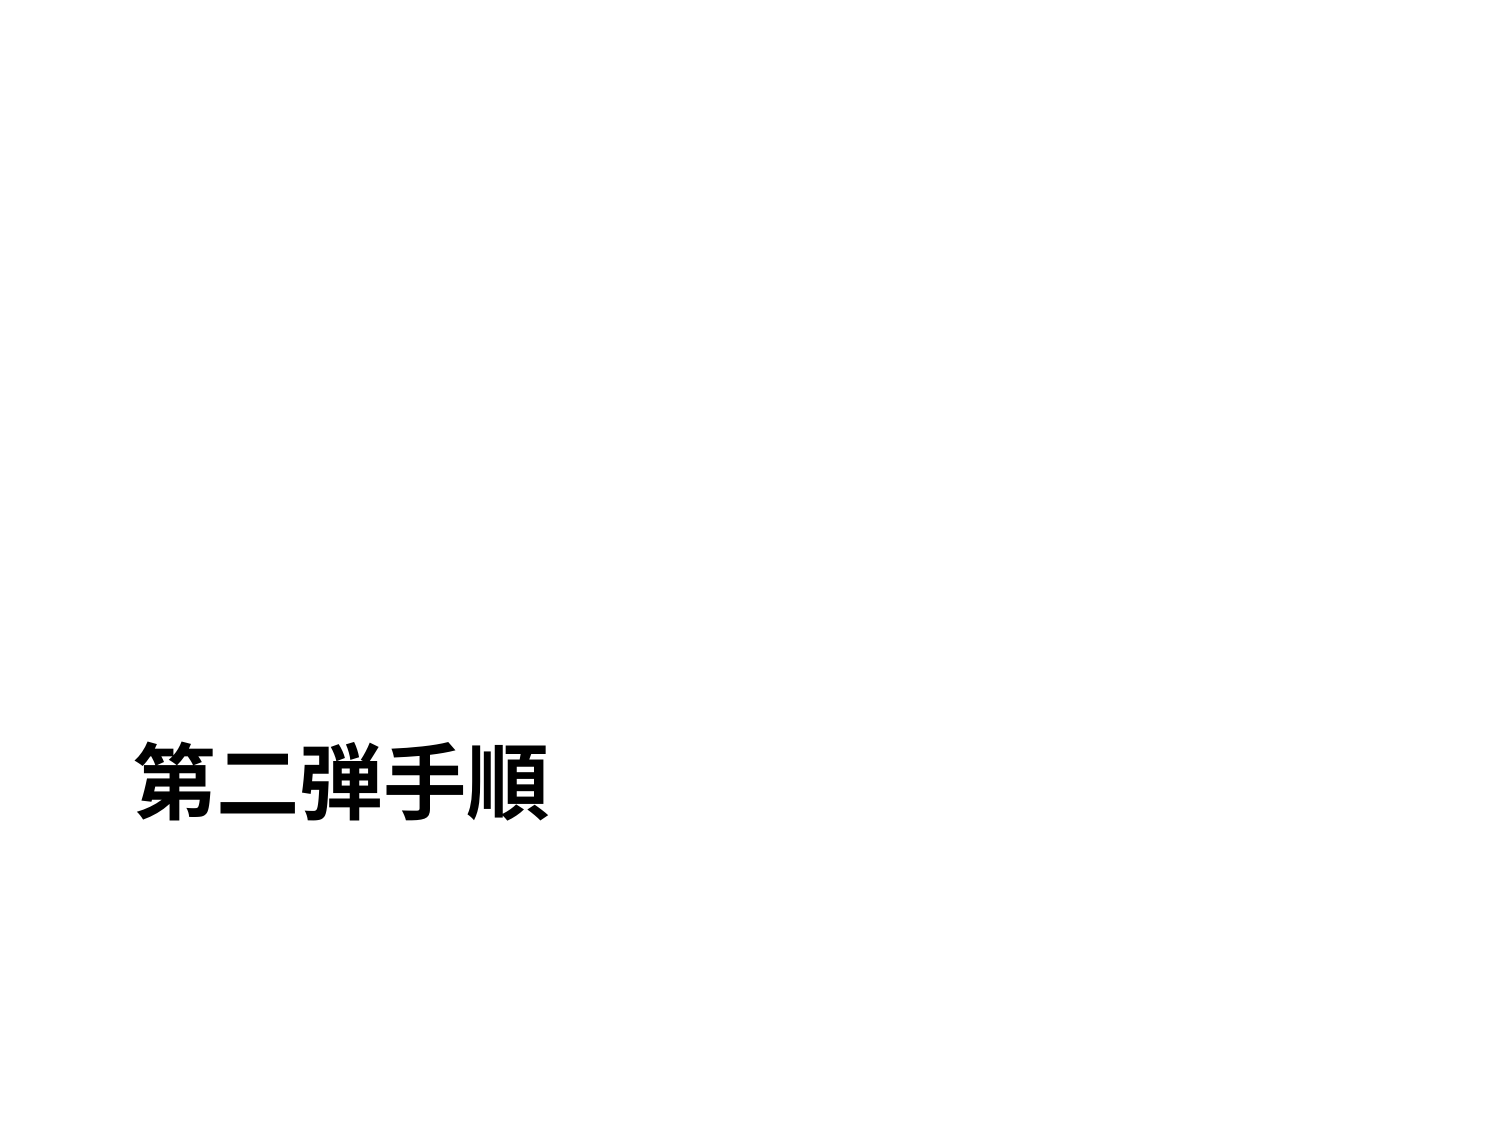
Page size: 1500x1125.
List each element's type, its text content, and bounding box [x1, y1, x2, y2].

title 第二弾手順 [118, 722, 1394, 947]
